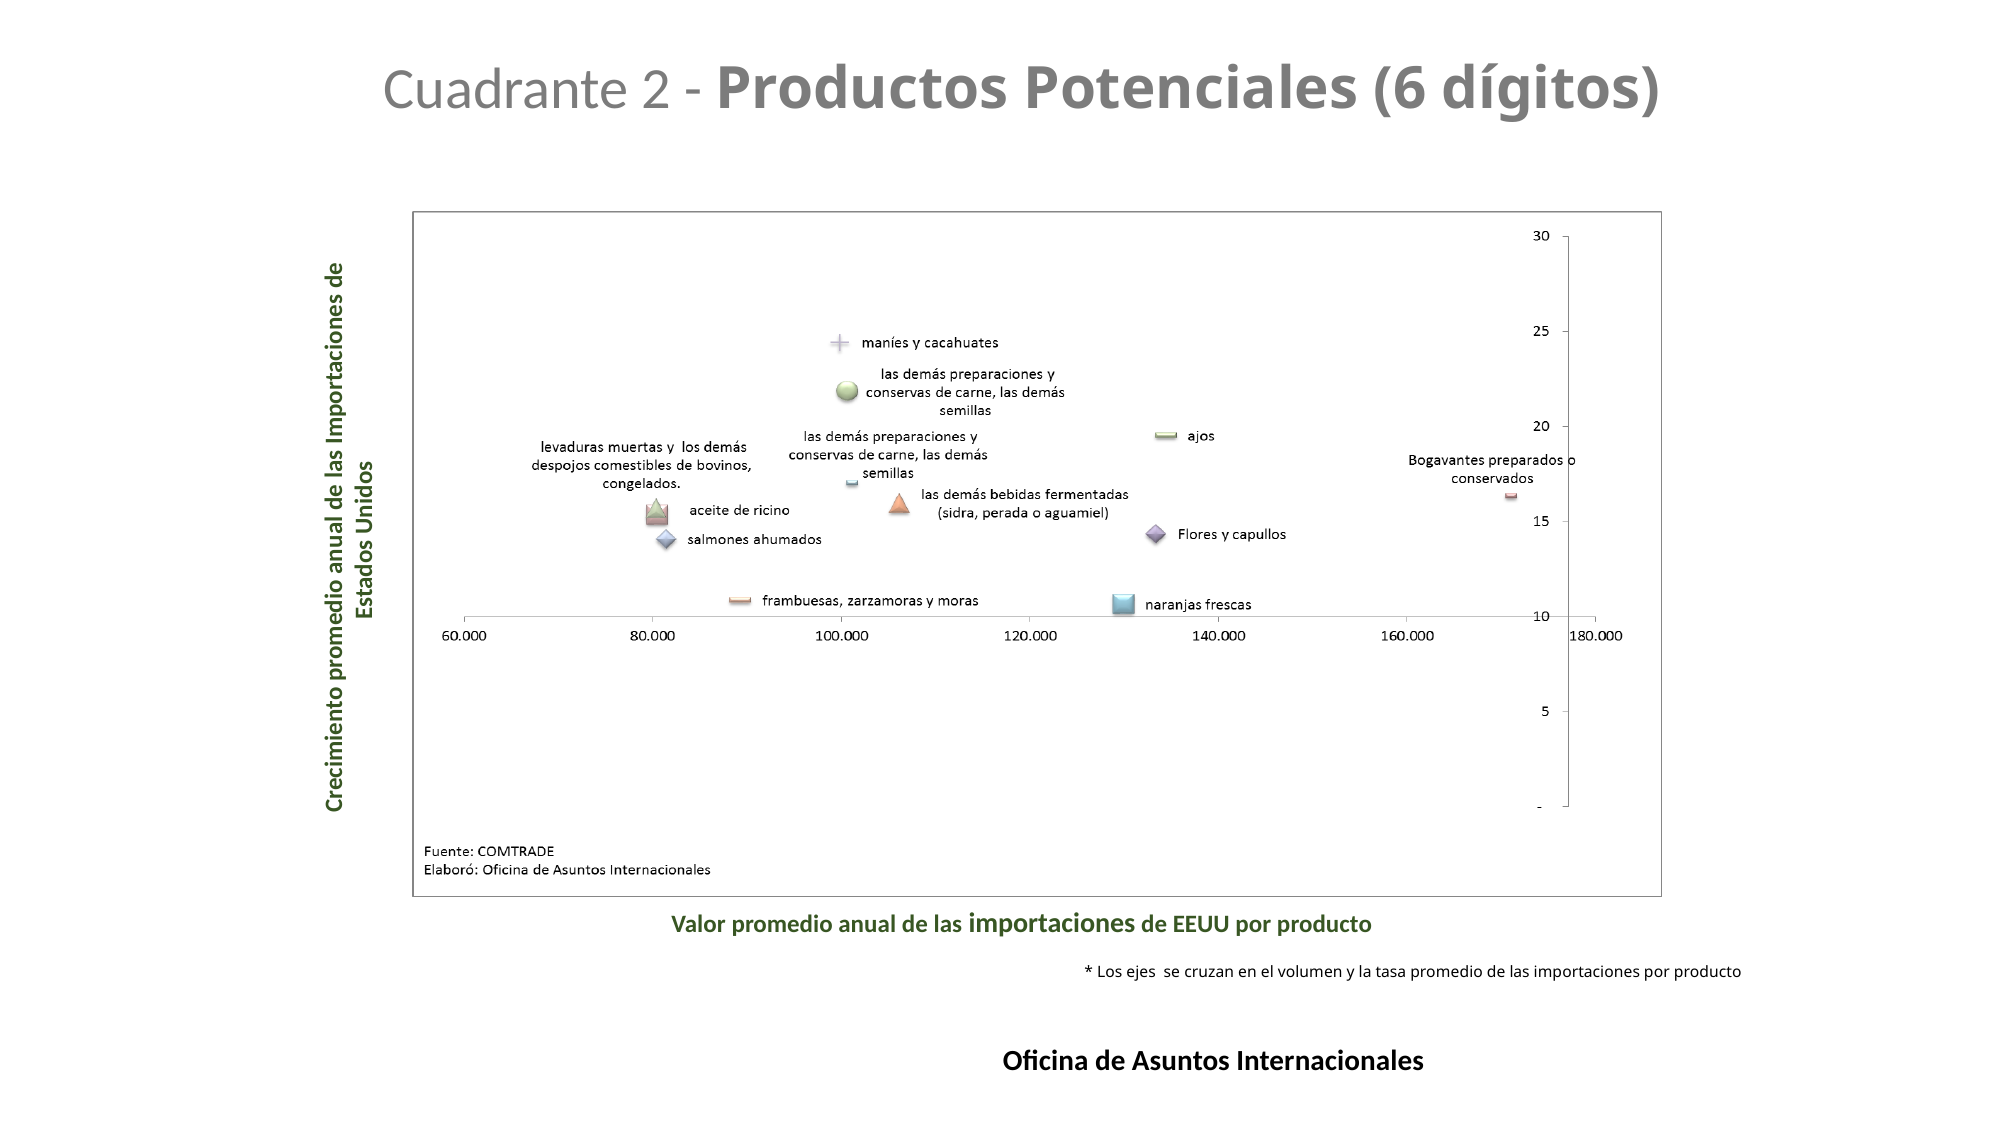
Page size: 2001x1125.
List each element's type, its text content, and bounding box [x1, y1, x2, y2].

text_box Oficina de Asuntos Internacionales [988, 1033, 1579, 1084]
text_box Cuadrante 2 - Productos Potenciales (6 dígitos) [339, 42, 1705, 128]
picture [412, 211, 1662, 897]
text_box Valor promedio anual de las importaciones de EEUU por producto [656, 897, 1388, 946]
text_box * Los ejes se cruzan en el volumen y la tasa promedio de las importaciones por producto [1069, 954, 1757, 988]
text_box Crecimiento promedio anual de las Importaciones de Estados Unidos [309, 242, 385, 828]
